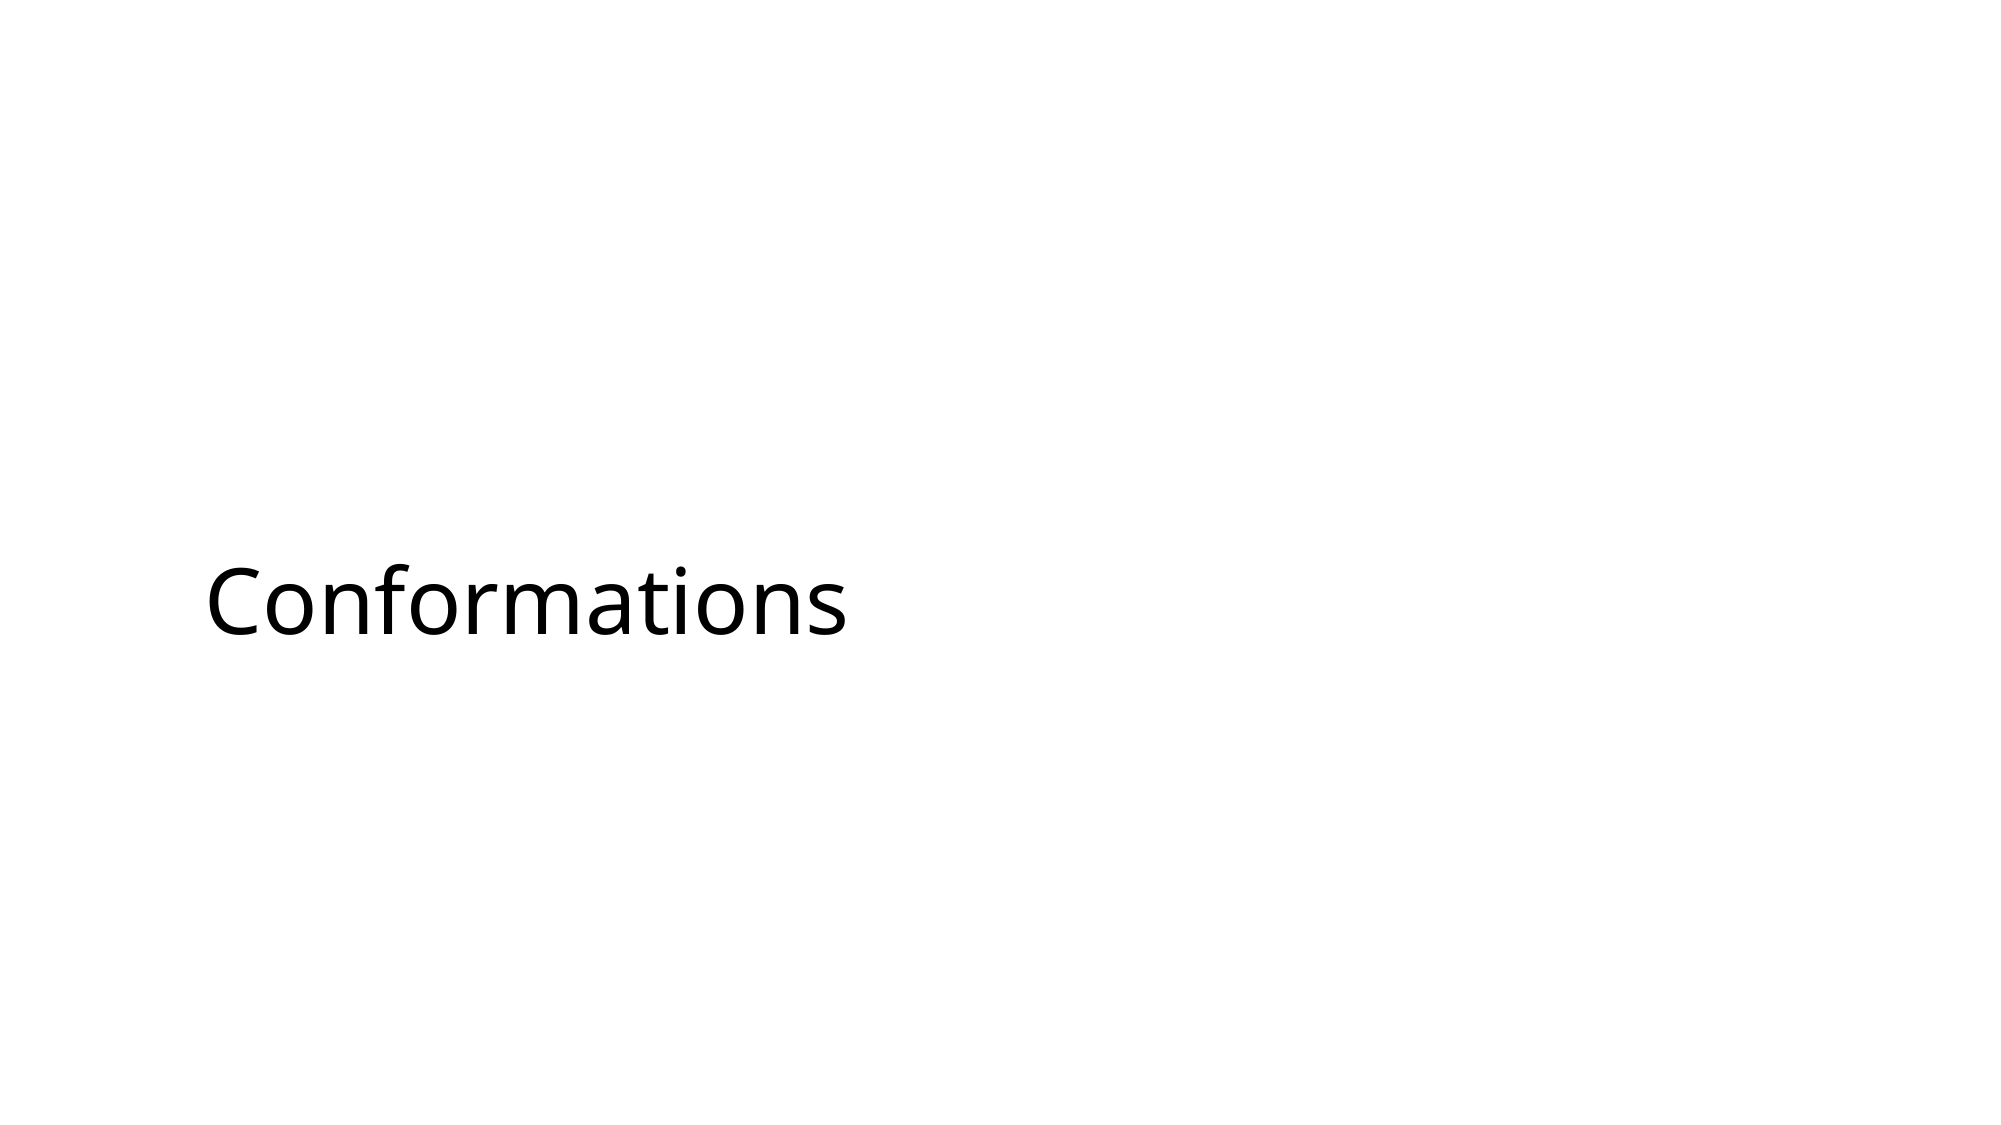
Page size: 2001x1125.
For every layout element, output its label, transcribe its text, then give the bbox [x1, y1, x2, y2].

title Conformations [189, 496, 1915, 714]
